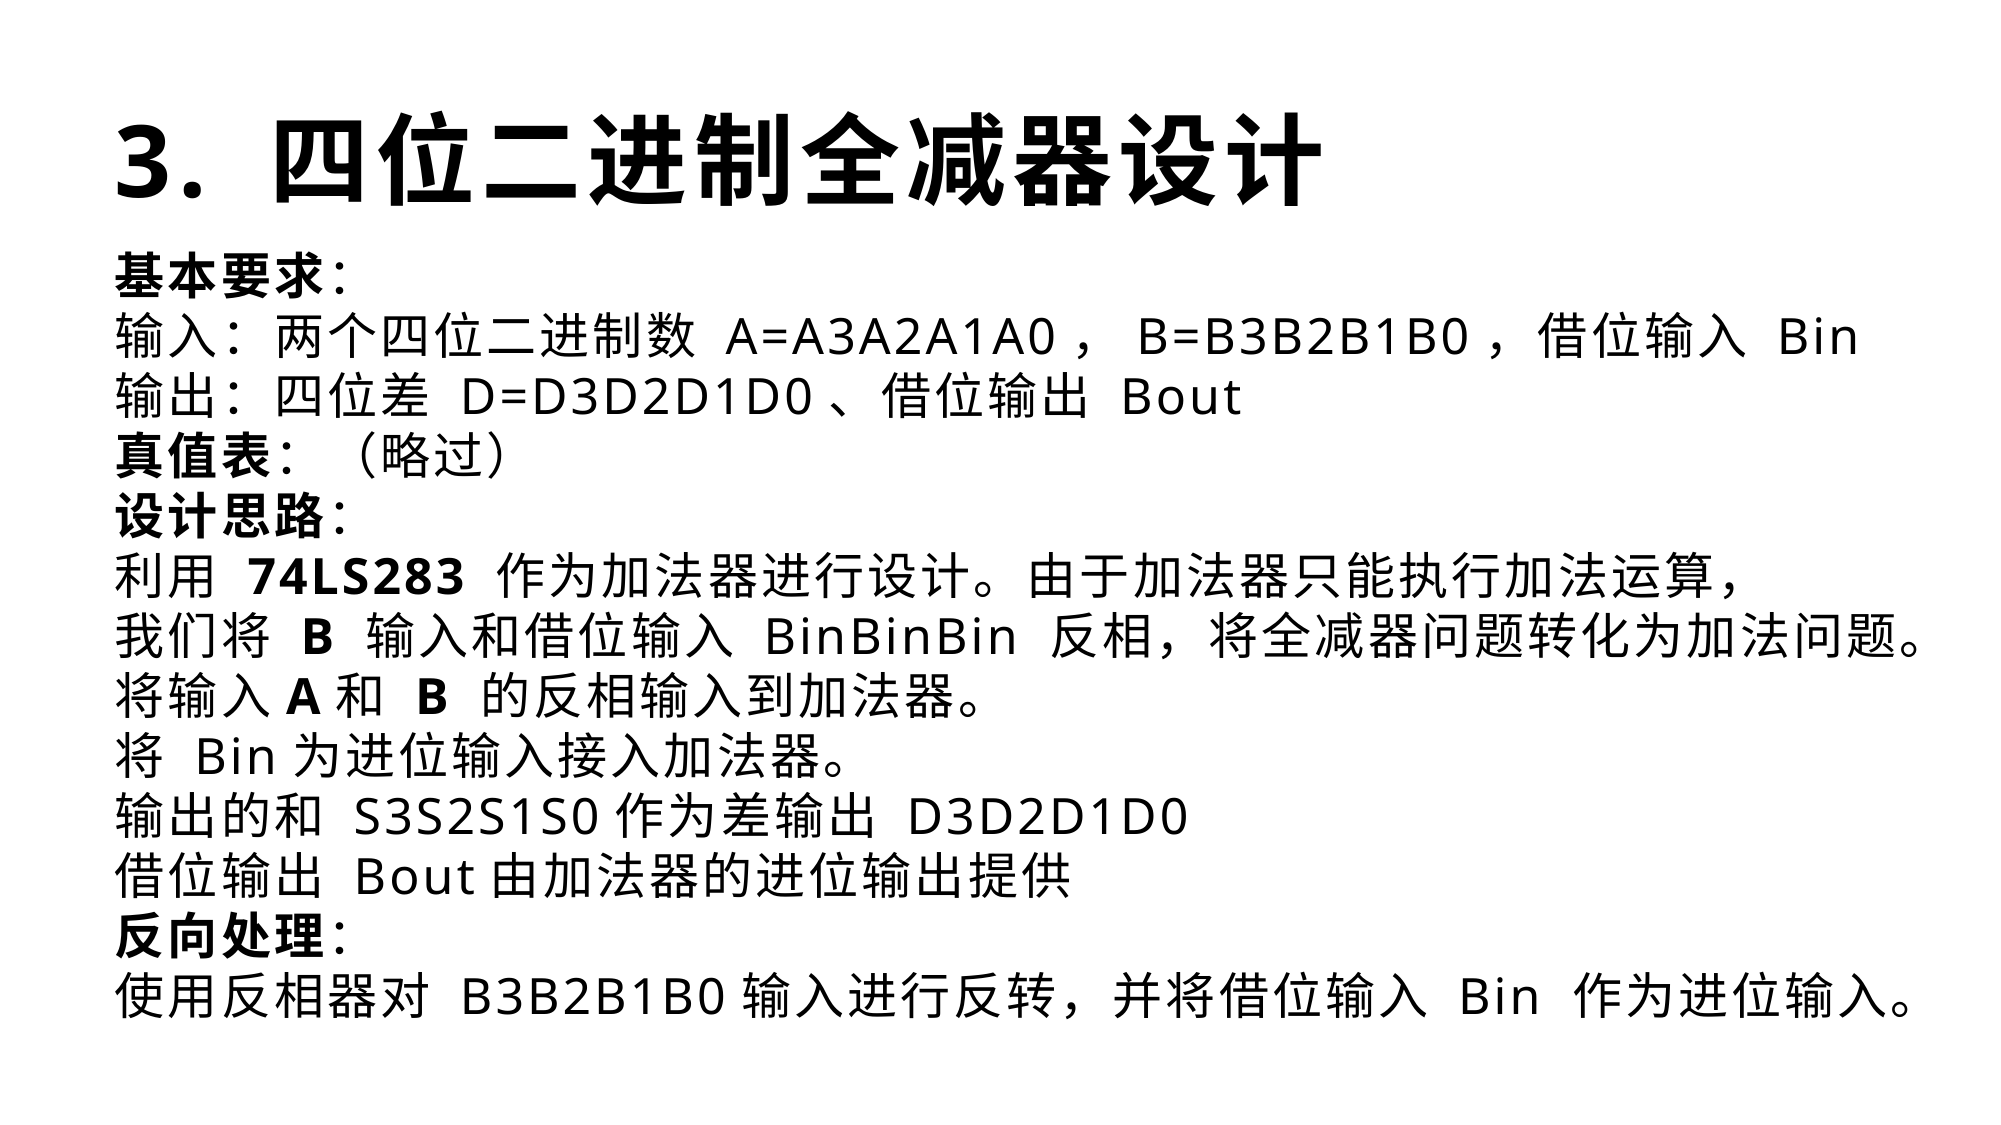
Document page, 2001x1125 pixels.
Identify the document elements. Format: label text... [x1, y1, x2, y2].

title 3. 四位二进制全减器设计 [99, 56, 1344, 237]
list 基本要求： 输入：两个四位二进制数 A=A3A2A1A0，B=B3B2B1B0，借位输入 Bin 输出：四位差 D=D3D2D1D0、借位输出 Bout 真值表：（略过） 设计思路： 利用 74LS283 作为加法器进行设计。由于加法器只能执行加法运算， 我们将 B 输入和借位输入 BinBinBin 反相，将全减器问题转化为加法问题。 将输入A和 B 的反相输入到加法器。 将 Bin为进位输入接入加法器。 输出的和 S3S2S1S0作为差输出 D3D2D1D0 借位输出 Bout由加法器的进位输出提供 反向处理： 使用反相器对 B3B2B1B0输入进行反转，并将借位输入 Bin 作为进位输入。 [99, 237, 1977, 1033]
